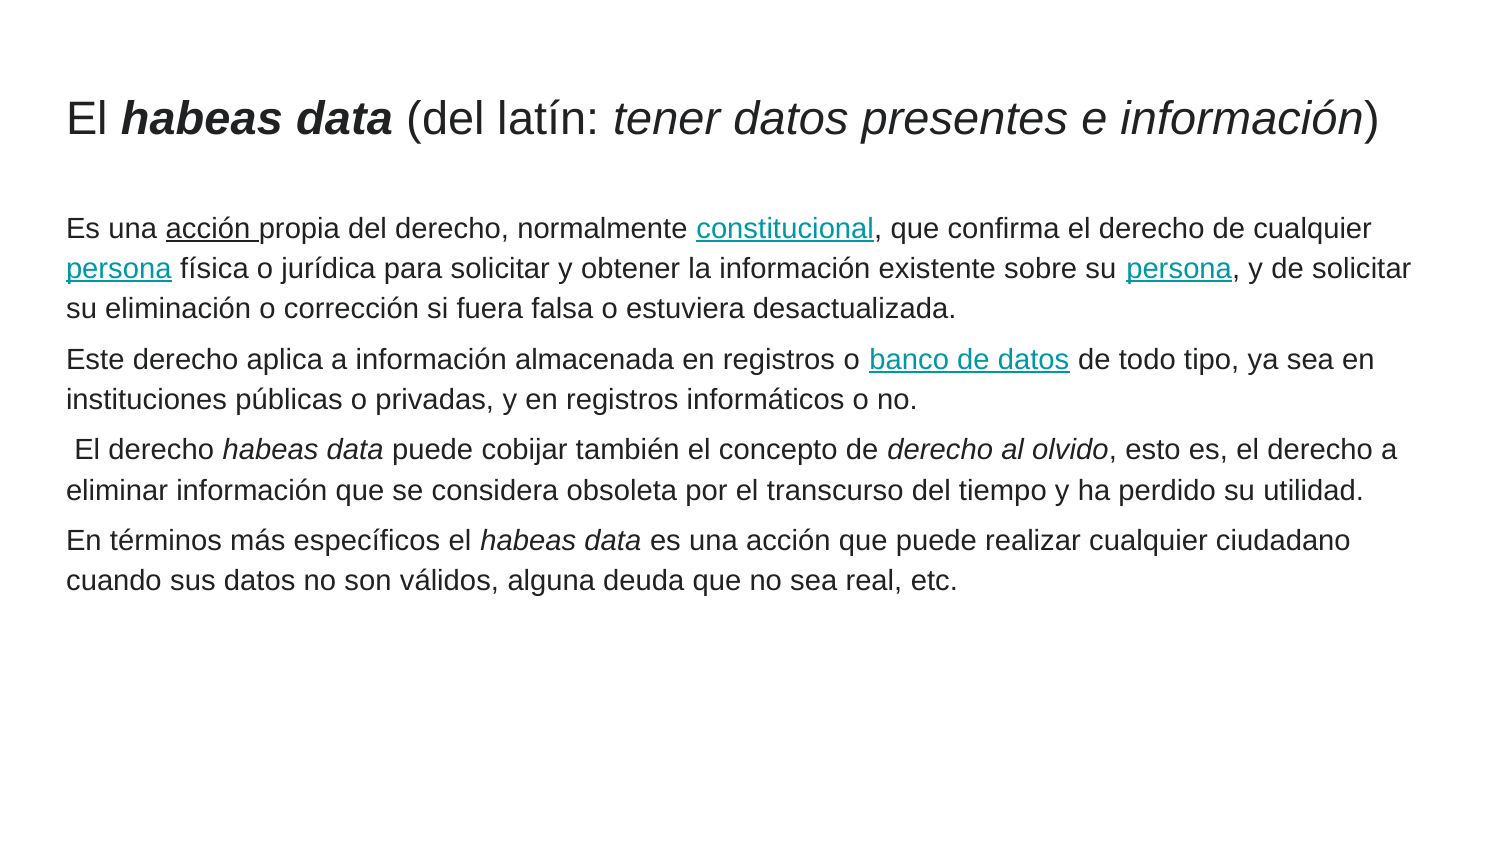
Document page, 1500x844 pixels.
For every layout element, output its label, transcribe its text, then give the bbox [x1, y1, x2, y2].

list Es una acción propia del derecho, normalmente constitucional, que confirma el derecho de cualquier persona física o jurídica para solicitar y obtener la información existente sobre su persona, y de solicitar su eliminación o corrección si fuera falsa o estuviera desactualizada. Este derecho aplica a información almacenada en registros o banco de datos de todo tipo, ya sea en instituciones públicas o privadas, y en registros informáticos o no. El derecho habeas data puede cobijar también el concepto de derecho al olvido, esto es, el derecho a eliminar información que se considera obsoleta por el transcurso del tiempo y ha perdido su utilidad. En términos más específicos el habeas data es una acción que puede realizar cualquier ciudadano cuando sus datos no son válidos, alguna deuda que no sea real, etc. [51, 189, 1449, 750]
title El habeas data (del latín: tener datos presentes e información) [51, 72, 1449, 167]
